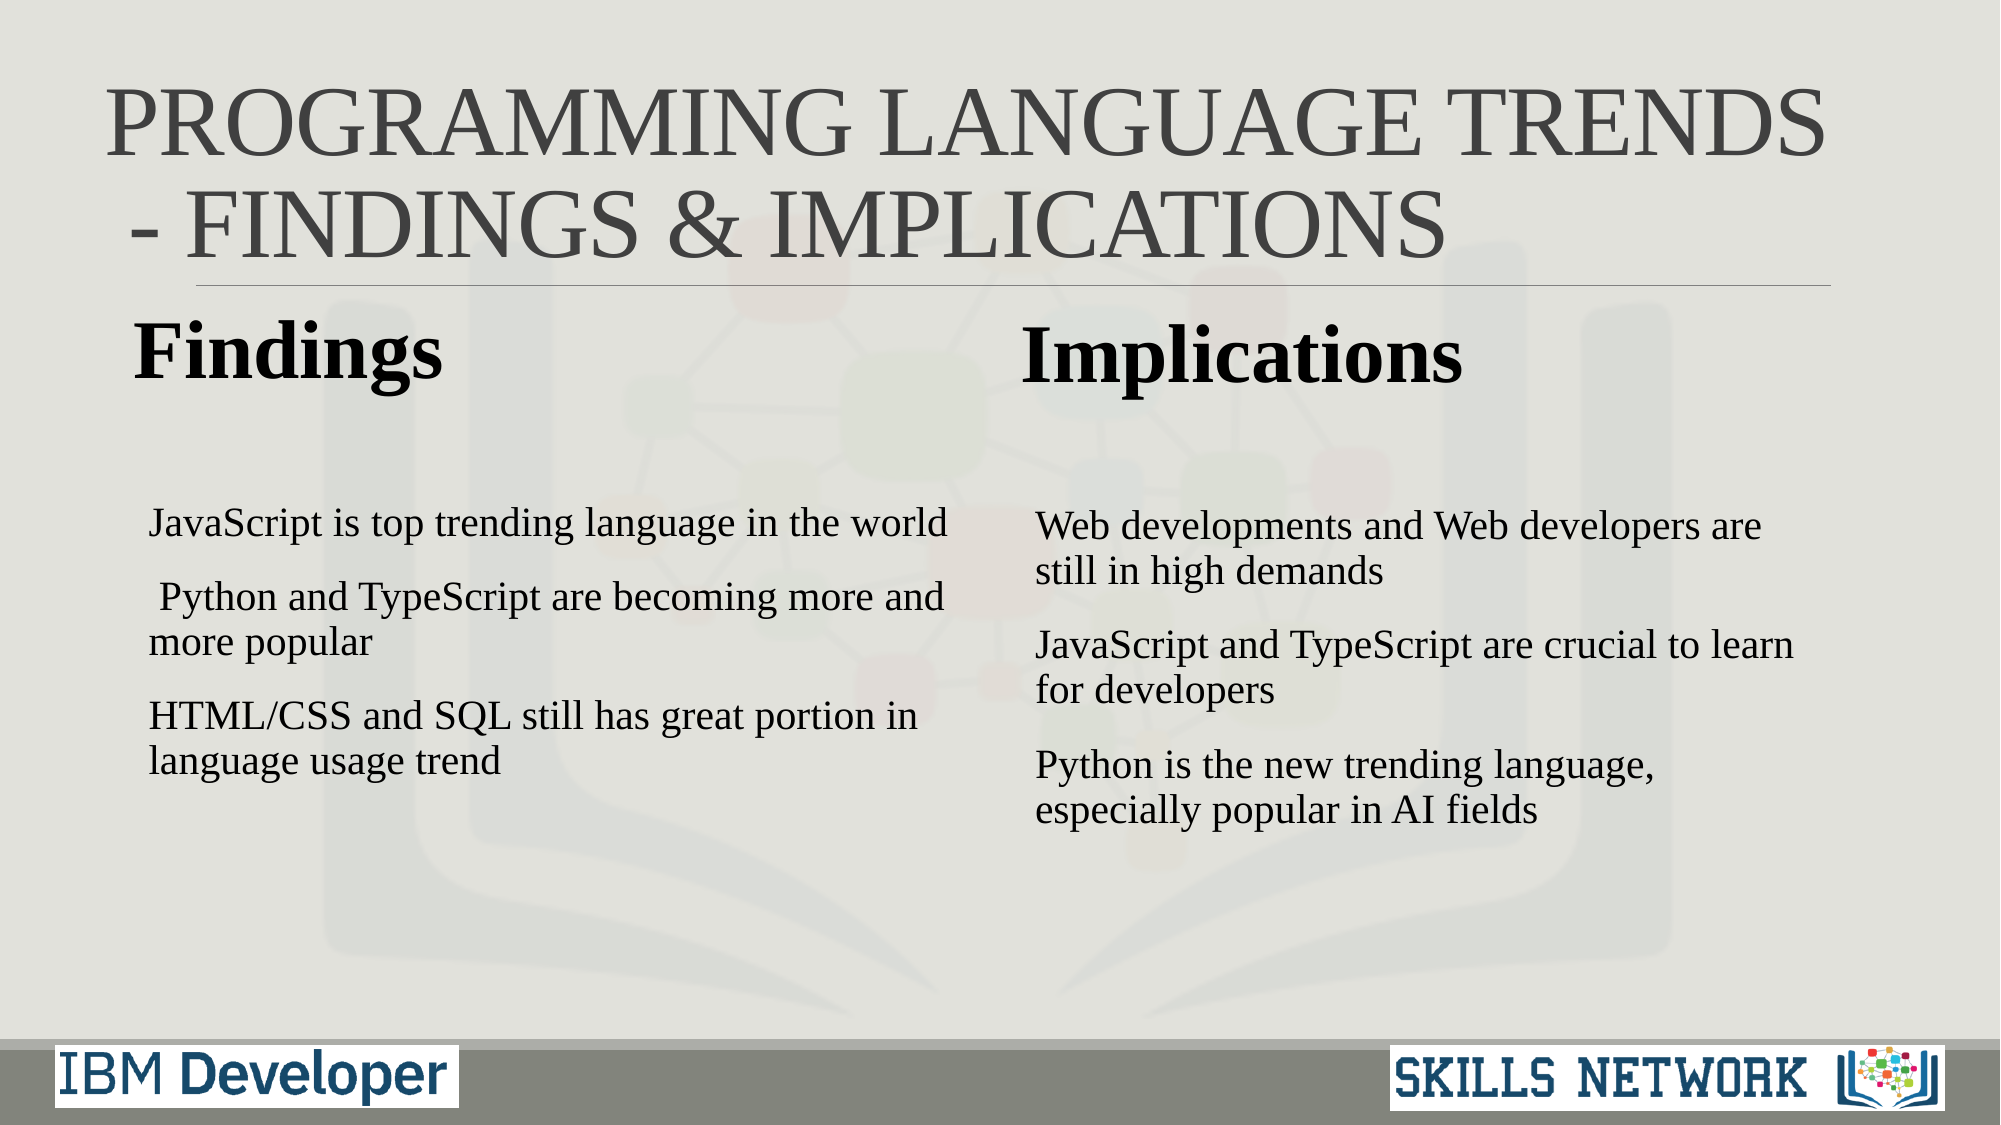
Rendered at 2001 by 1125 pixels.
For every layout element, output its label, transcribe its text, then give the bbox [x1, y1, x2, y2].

title PROGRAMMING LANGUAGE TRENDS - FINDINGS & IMPLICATIONS [89, 47, 1921, 285]
list Implications Web developments and Web developers are still in high demands JavaScript and TypeScript are crucial to learn for developers Python is the new trending language, especially popular in AI fields [1020, 302, 1830, 963]
list Findings JavaScript is top trending language in the world Python and TypeScript are becoming more and more popular HTML/CSS and SQL still has great portion in language usage trend [133, 299, 984, 1014]
picture [1390, 1045, 1945, 1111]
picture [55, 1045, 459, 1108]
